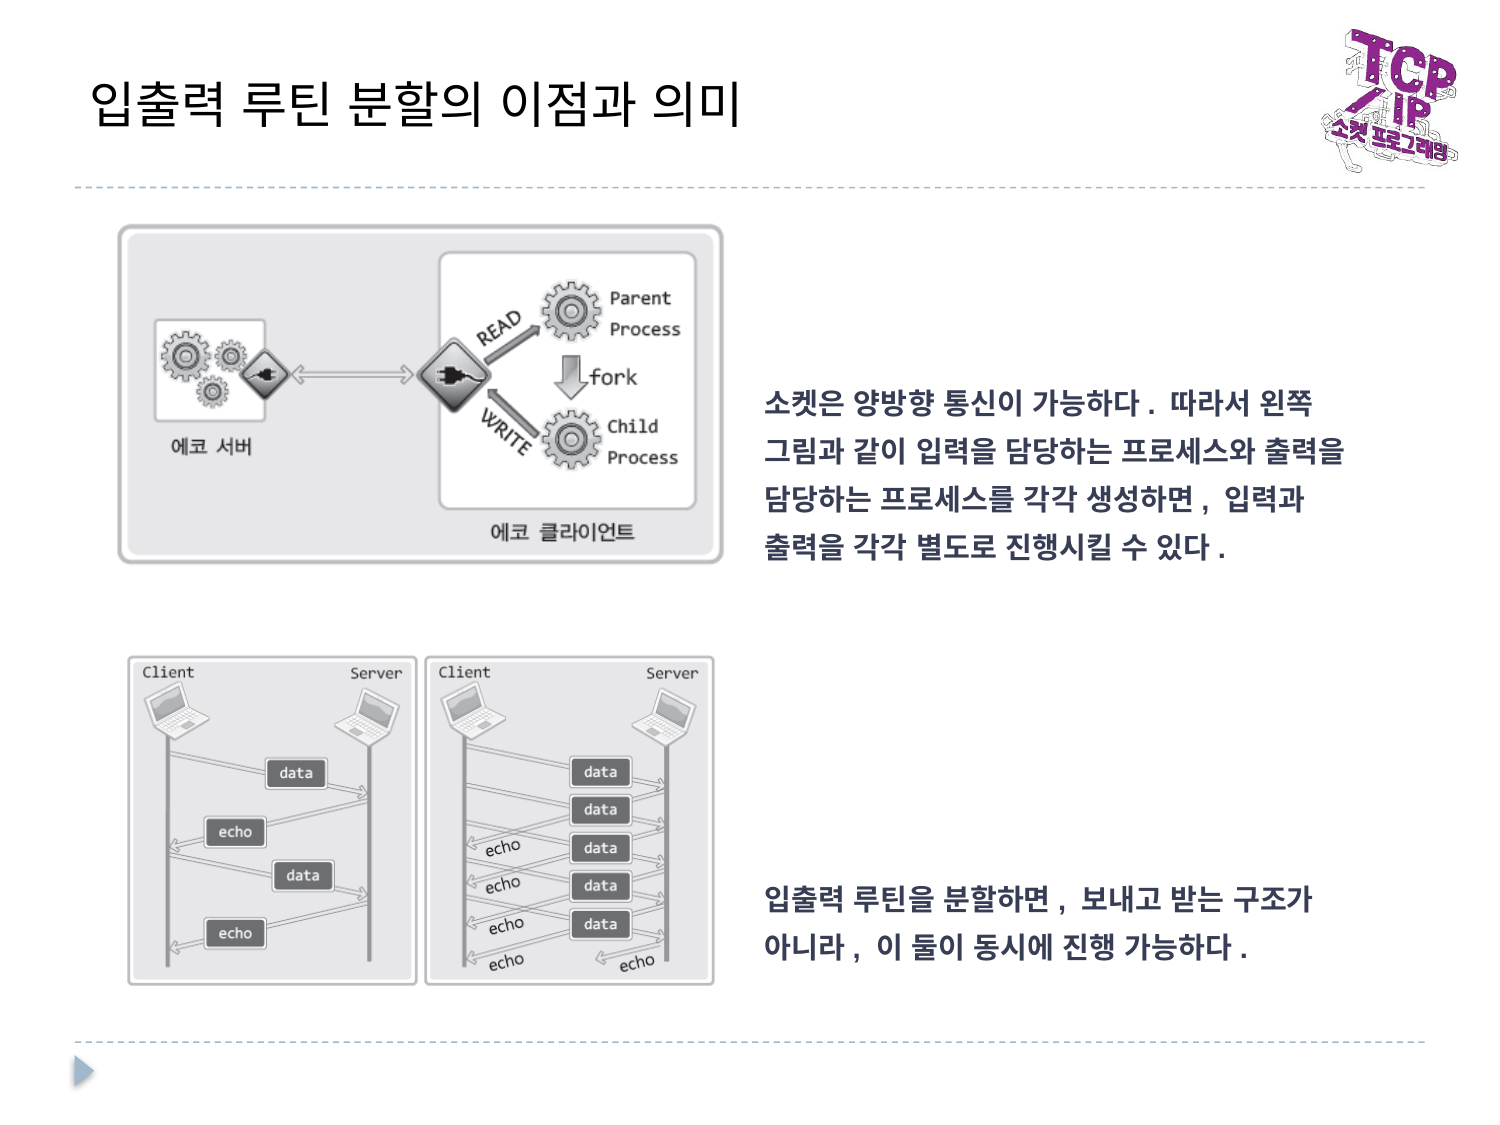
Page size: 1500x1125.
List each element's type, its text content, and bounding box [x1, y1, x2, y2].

picture [1312, 18, 1470, 176]
picture [105, 210, 734, 581]
text_box 소켓은 양방향 통신이 가능하다. 따라서 왼쪽 그림과 같이 입력을 담당하는 프로세스와 출력을 담당하는 프로세스를 각각 생성하면, 입력과 출력을 각각 별도로 진행시킬 수 있다. [749, 365, 1395, 572]
picture [116, 644, 727, 991]
text_box 입출력 루틴을 분할하면, 보내고 받는 구조가 아니라, 이 둘이 동시에 진행 가능하다. [749, 860, 1395, 972]
title 입출력 루틴 분할의 이점과 의미 [75, 24, 1307, 141]
